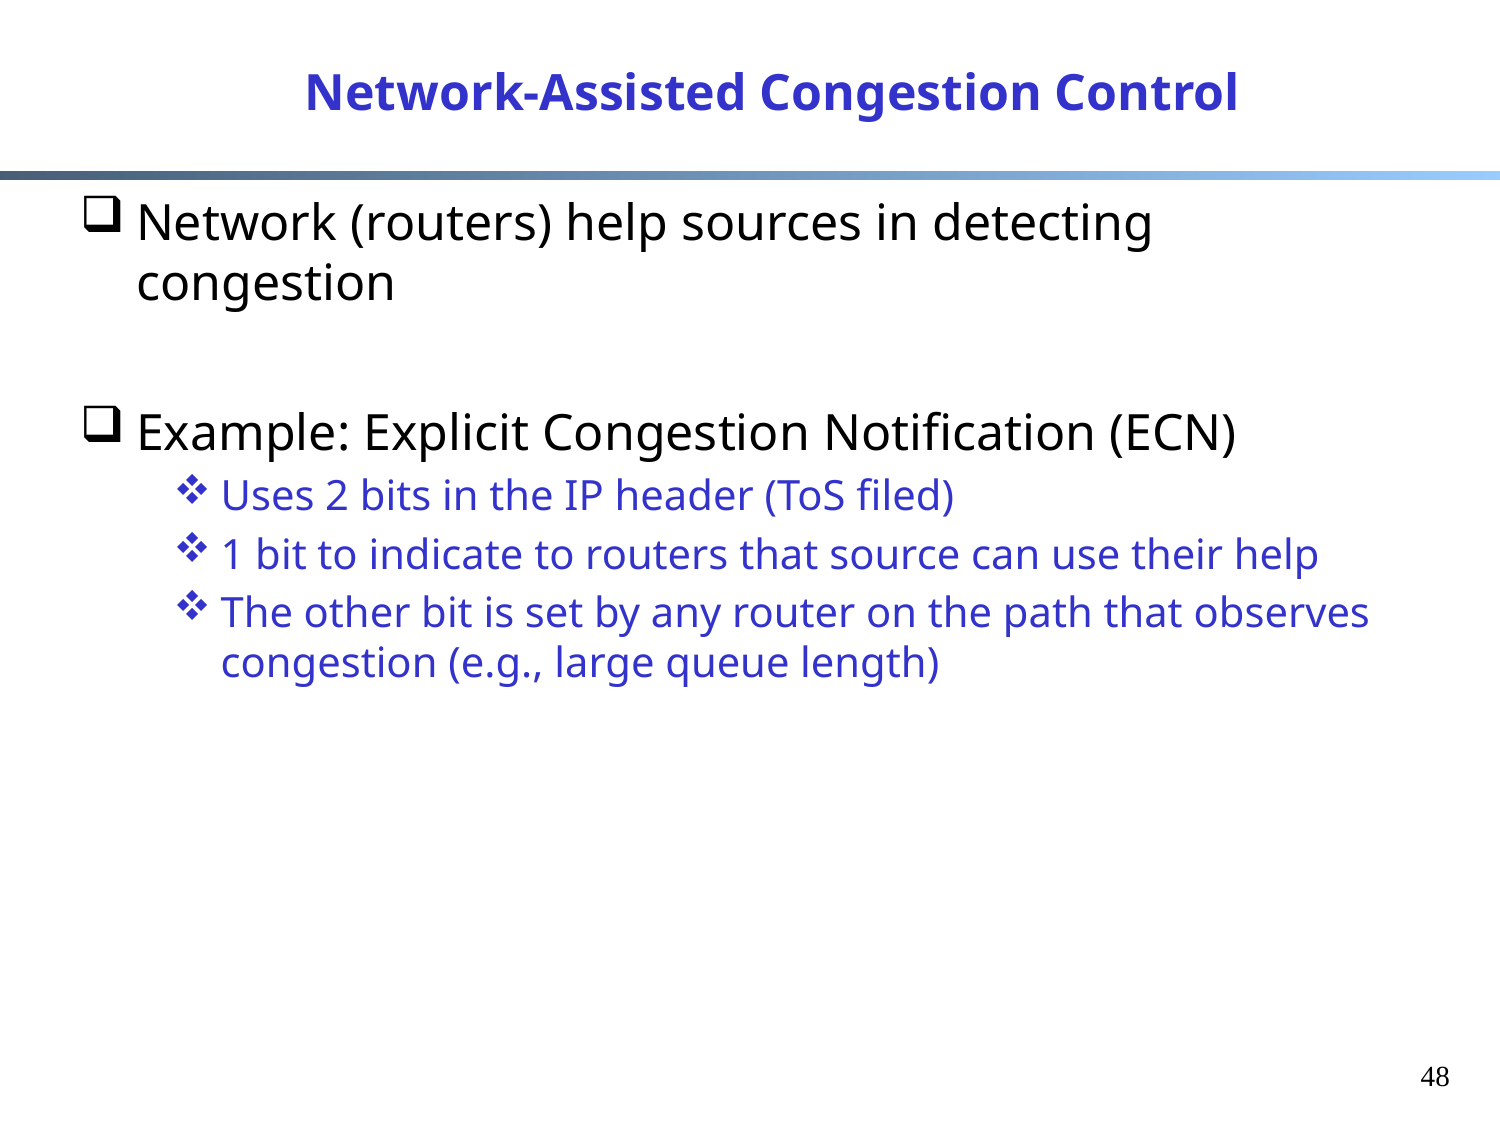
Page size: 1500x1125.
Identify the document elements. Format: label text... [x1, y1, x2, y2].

slide_number 48 [1362, 1049, 1466, 1125]
list Network (routers) help sources in detecting congestion Example: Explicit Congestion Notification (ECN) Uses 2 bits in the IP header (ToS filed) 1 bit to indicate to routers that source can use their help The other bit is set by any router on the path that observes congestion (e.g., large queue length) [65, 183, 1432, 1050]
title Network-Assisted Congestion Control [45, 37, 1500, 143]
